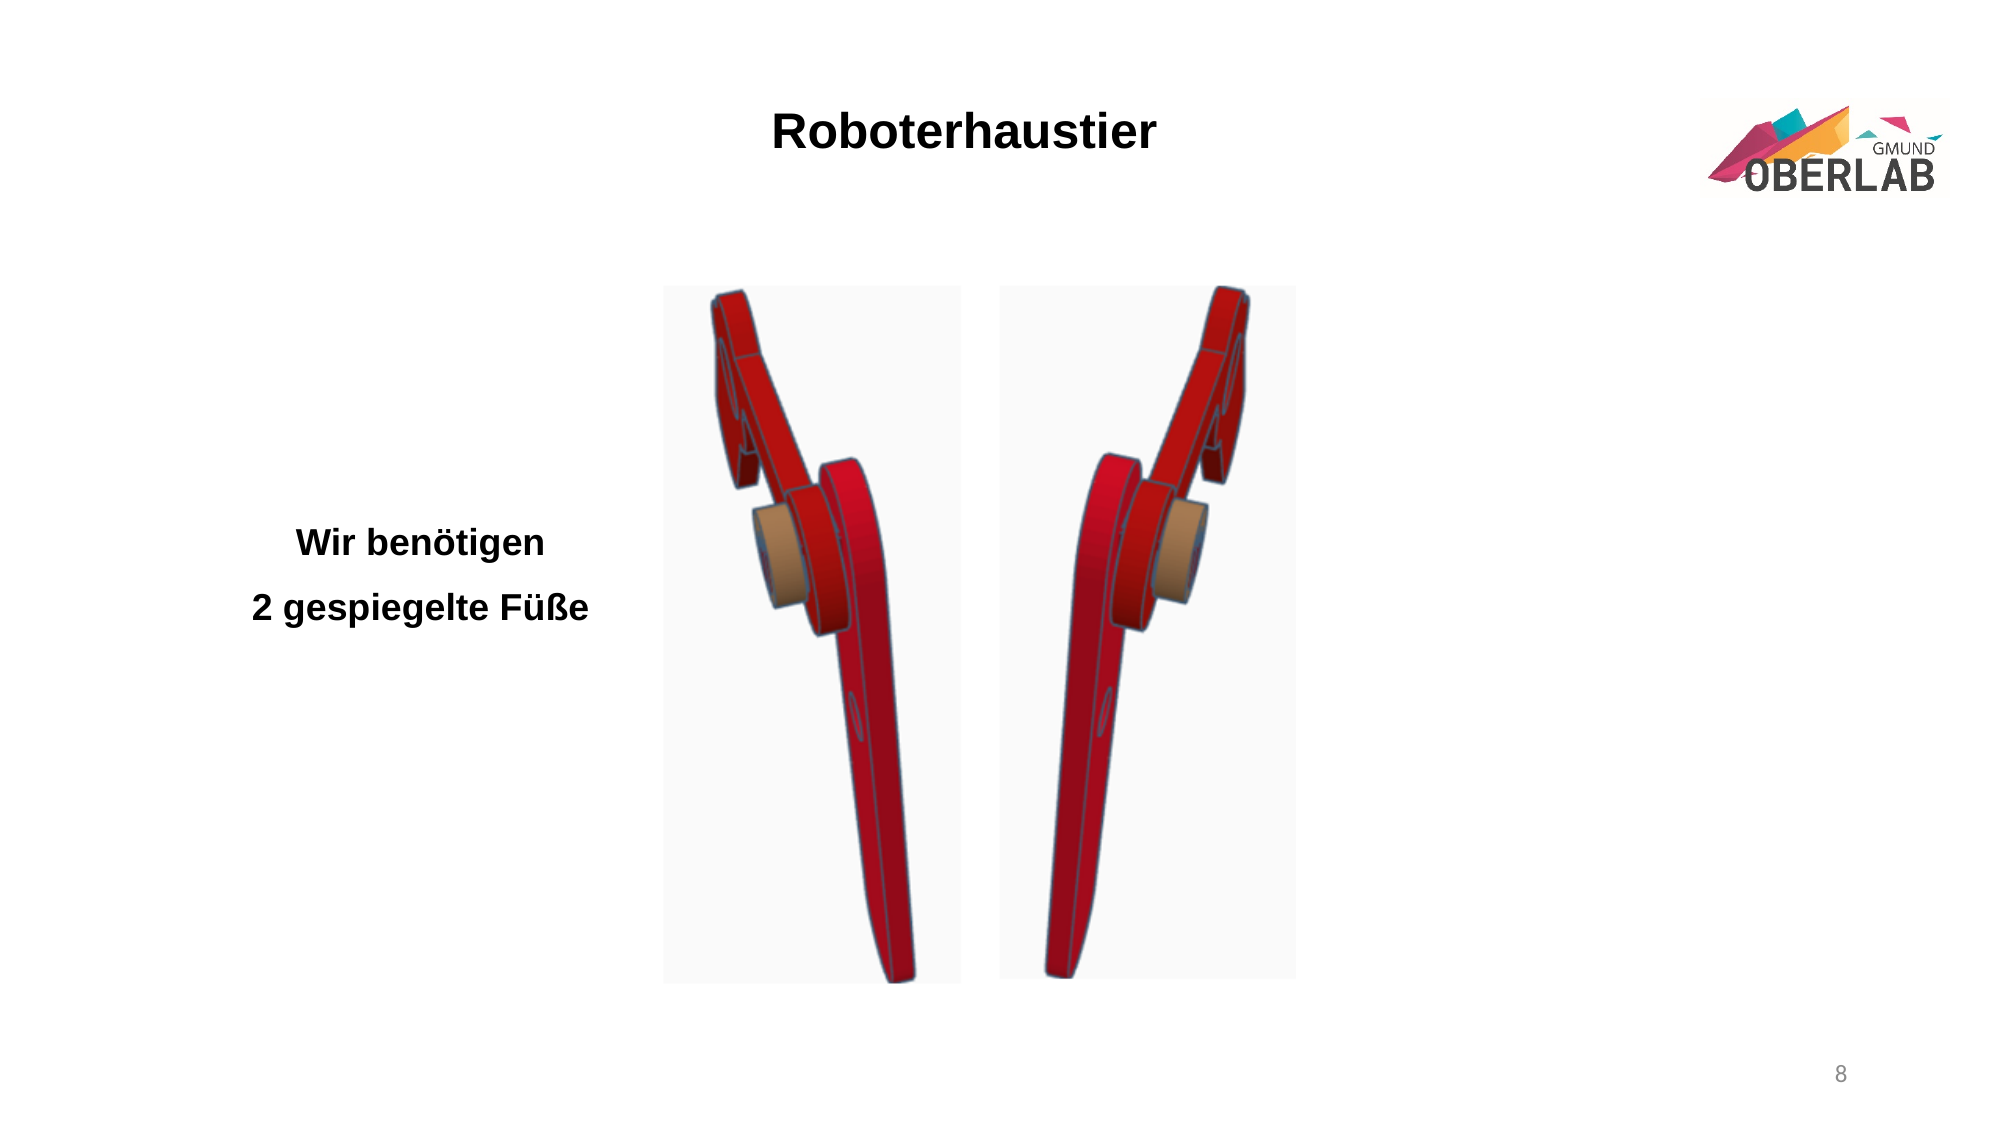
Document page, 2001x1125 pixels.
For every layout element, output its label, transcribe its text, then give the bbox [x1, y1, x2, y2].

picture [1700, 98, 1950, 198]
picture [659, 283, 1296, 990]
text_box Wir benötigen 2 gespiegelte Füße [136, 507, 631, 635]
slide_number 8 [1412, 1042, 1863, 1103]
subtitle Roboterhaustier [214, 98, 1715, 231]
